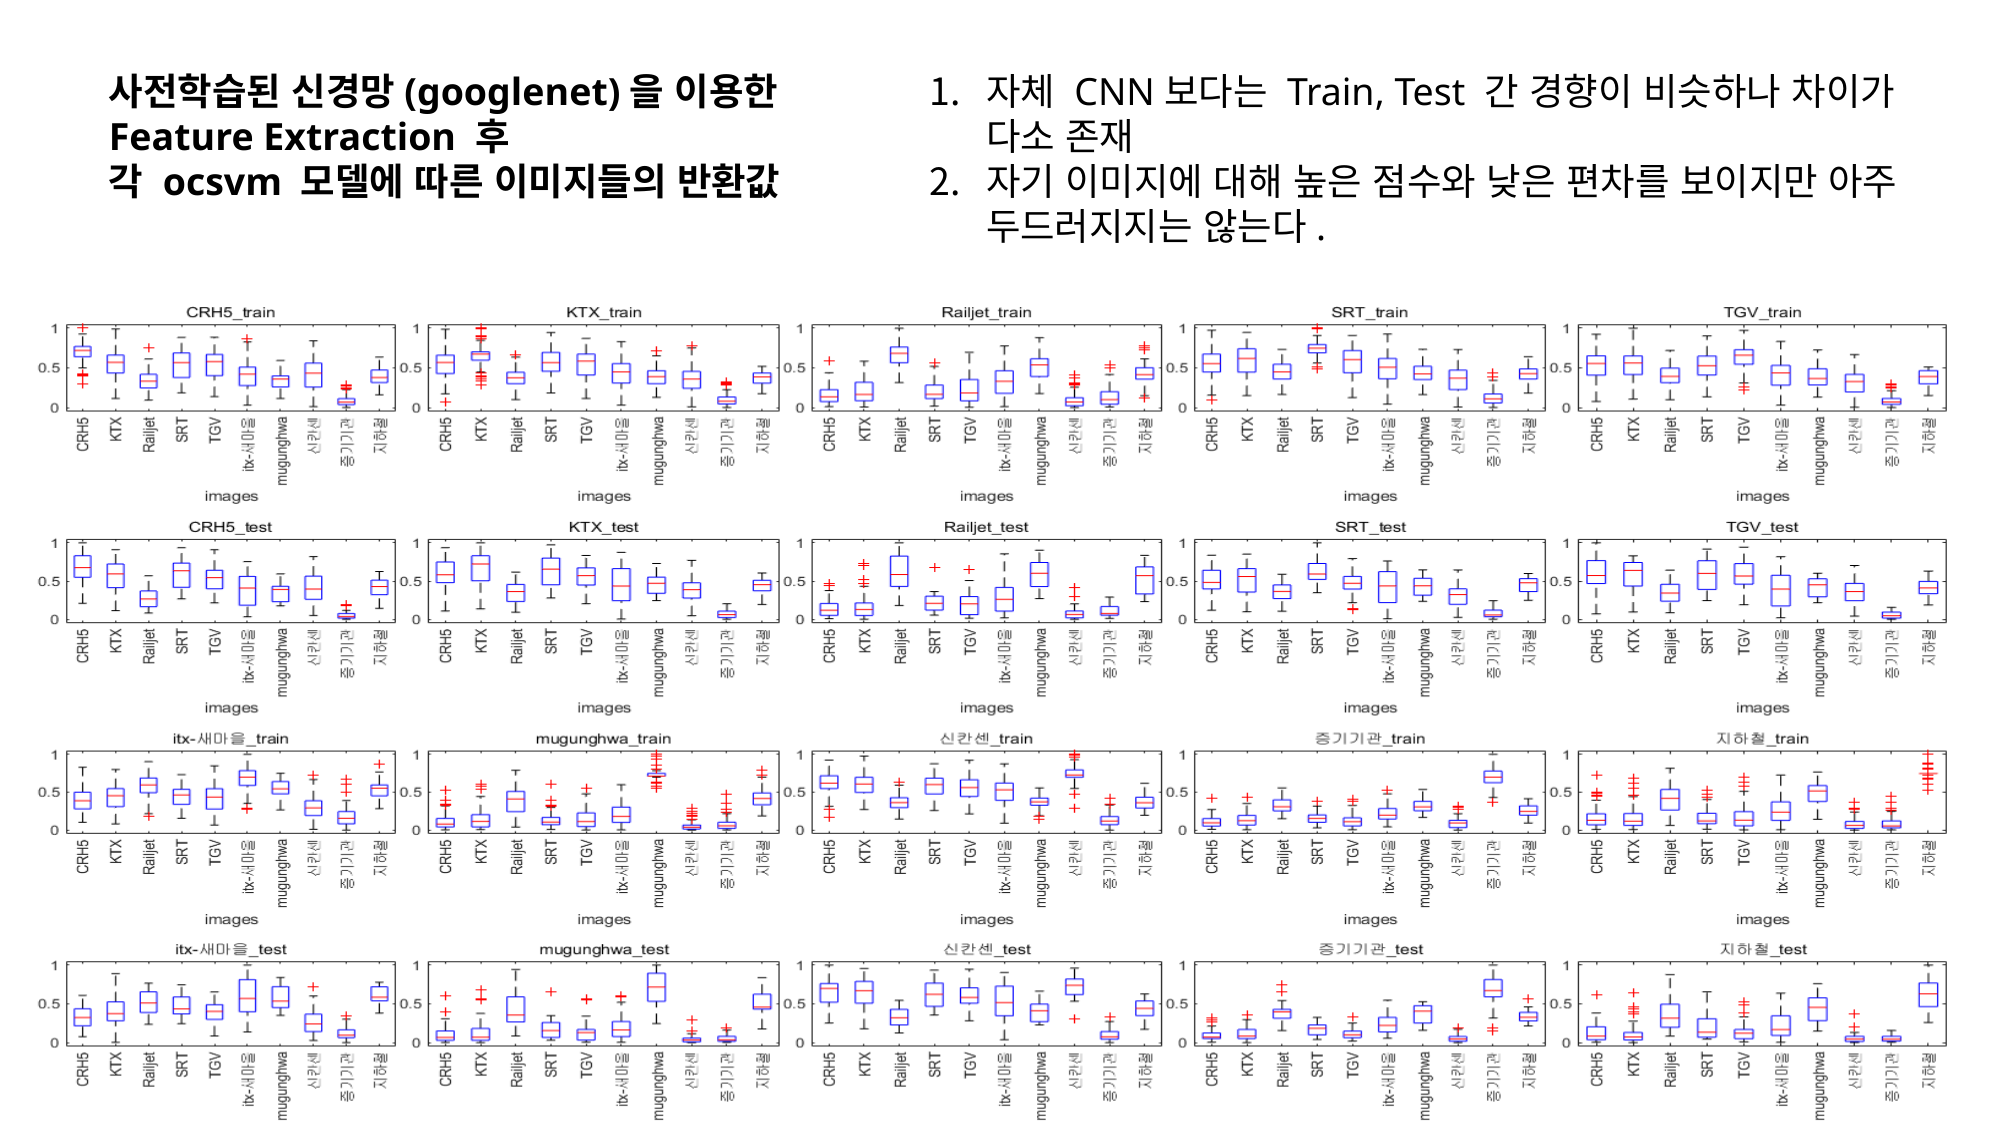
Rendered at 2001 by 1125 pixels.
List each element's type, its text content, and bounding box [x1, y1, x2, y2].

text_box 사전학습된 신경망(googlenet)을 이용한 Feature Extraction 후 각 ocsvm 모델에 따른 이미지들의 반환값 [94, 60, 914, 211]
picture [0, 291, 2000, 1125]
text_box 자체 CNN보다는 Train, Test 간 경향이 비슷하나 차이가 다소 존재 자기 이미지에 대해 높은 점수와 낮은 편차를 보이지만 아주 두드러지지는 않는다. [914, 60, 1955, 256]
